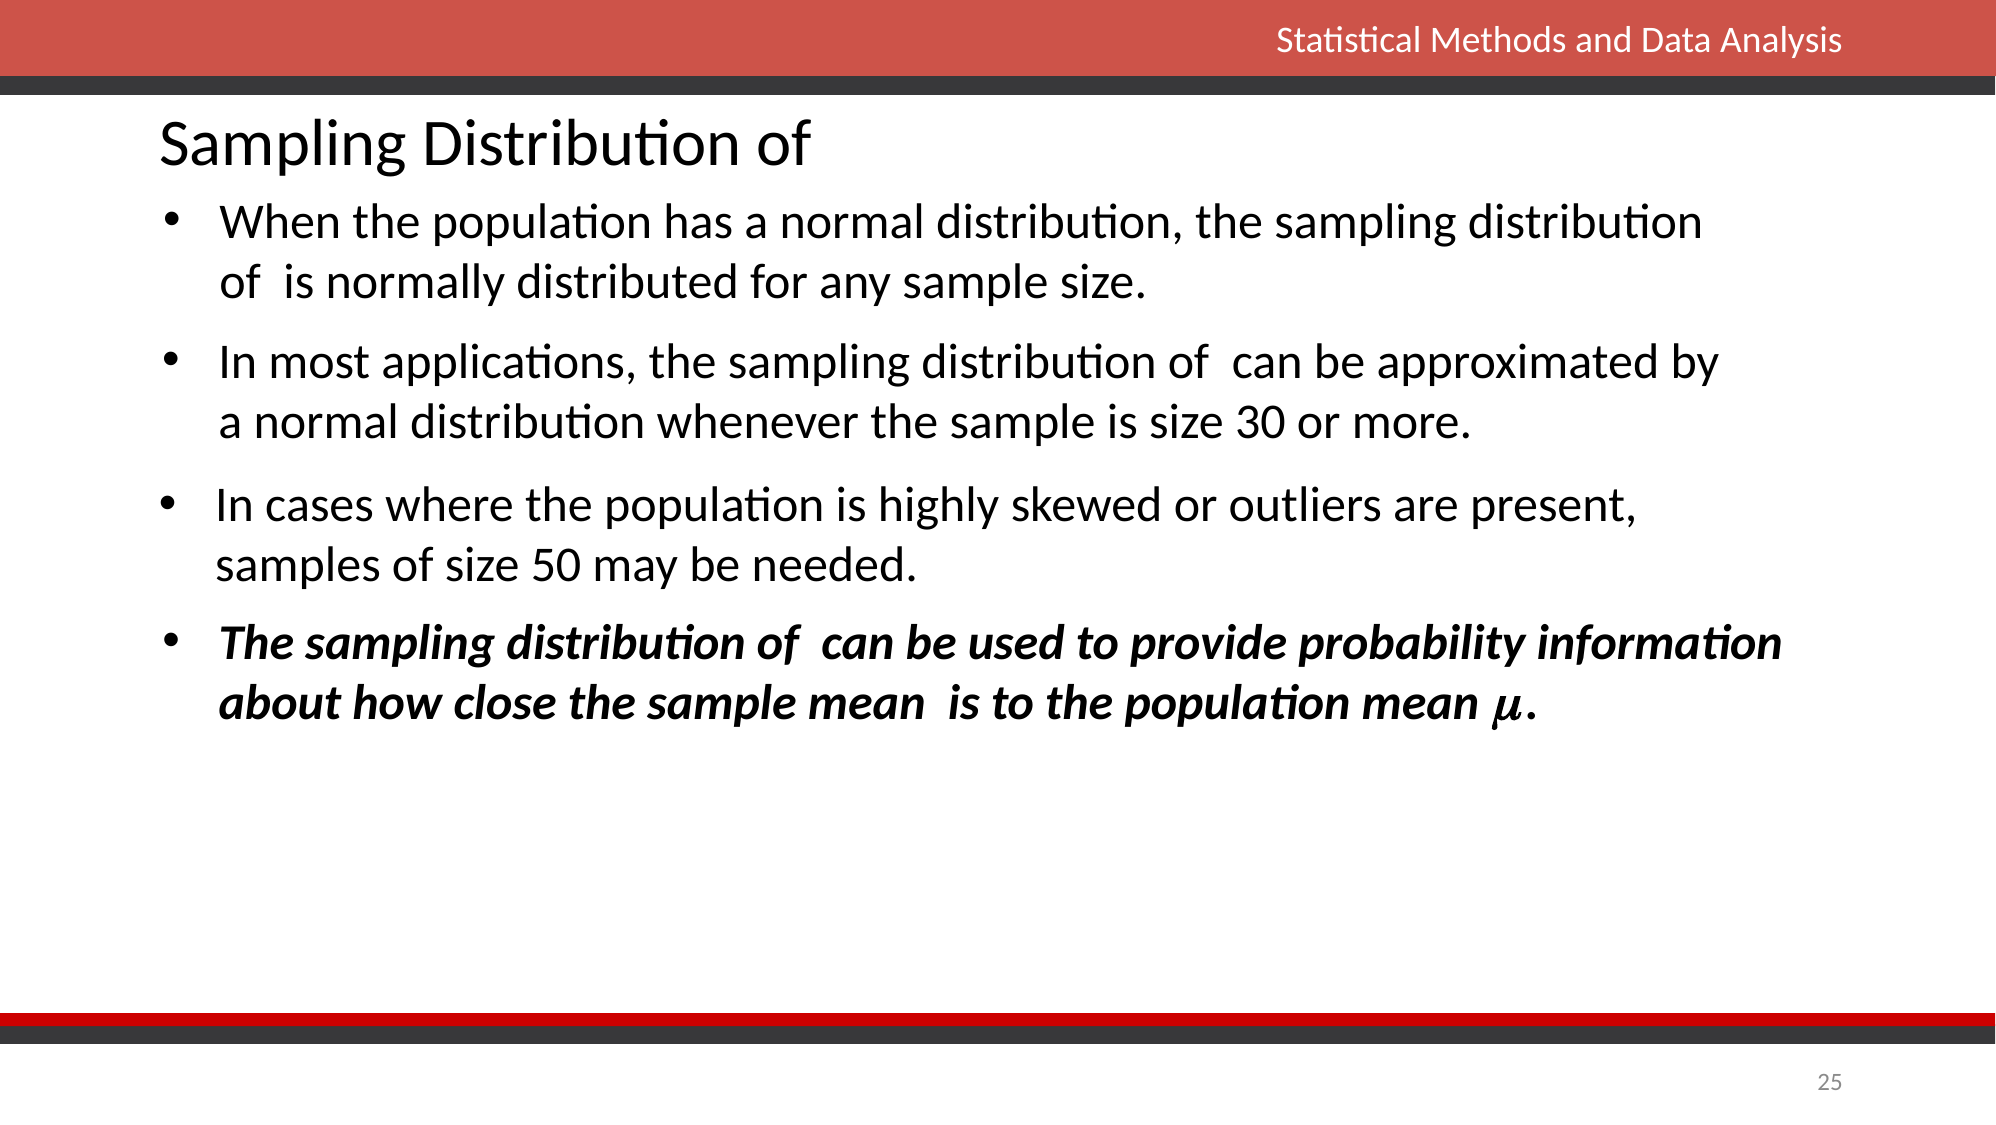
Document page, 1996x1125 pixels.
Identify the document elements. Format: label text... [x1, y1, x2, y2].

text_box [199, 197, 1833, 427]
text_box In cases where the population is highly skewed or outliers are present, samples of size 50 may be needed. [144, 464, 1744, 600]
slide_number 25 [1755, 1057, 1858, 1103]
picture [0, 1027, 1996, 1044]
picture [0, 76, 1996, 95]
